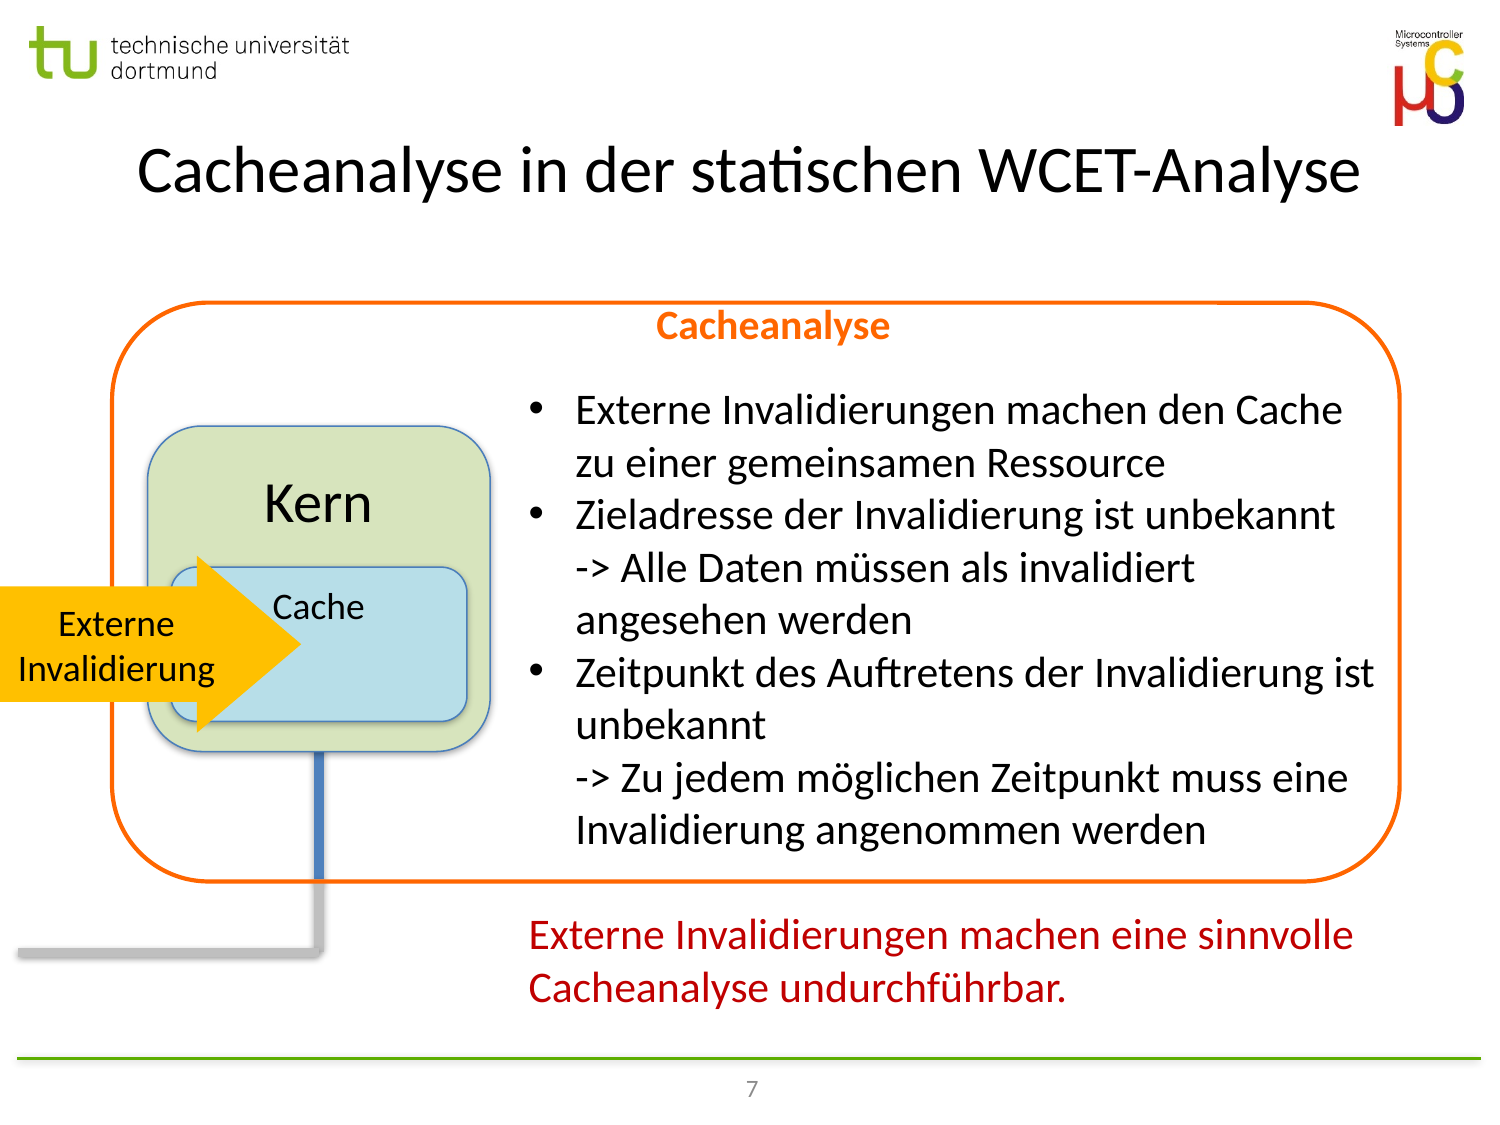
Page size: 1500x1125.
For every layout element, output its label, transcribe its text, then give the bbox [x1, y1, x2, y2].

text_box Externe Invalidierungen machen den Cache zu einer gemeinsamen Ressource Zieladresse der Invalidierung ist unbekannt -> Alle Daten müssen als invalidiert angesehen werden Zeitpunkt des Auftretens der Invalidierung ist unbekannt -> Zu jedem möglichen Zeitpunkt muss eine Invalidierung angenommen werden Externe Invalidierungen machen eine sinnvolle Cacheanalyse undurchführbar. [513, 373, 1400, 1019]
text_box Cacheanalyse [641, 290, 906, 356]
text_box [109, 300, 1399, 884]
title Cacheanalyse in der statischen WCET-Analyse [75, 90, 1425, 243]
picture [29, 26, 349, 79]
slide_number 7 [714, 1057, 774, 1118]
text_box Externe Invalidierung [0, 553, 304, 735]
picture [1387, 30, 1464, 126]
